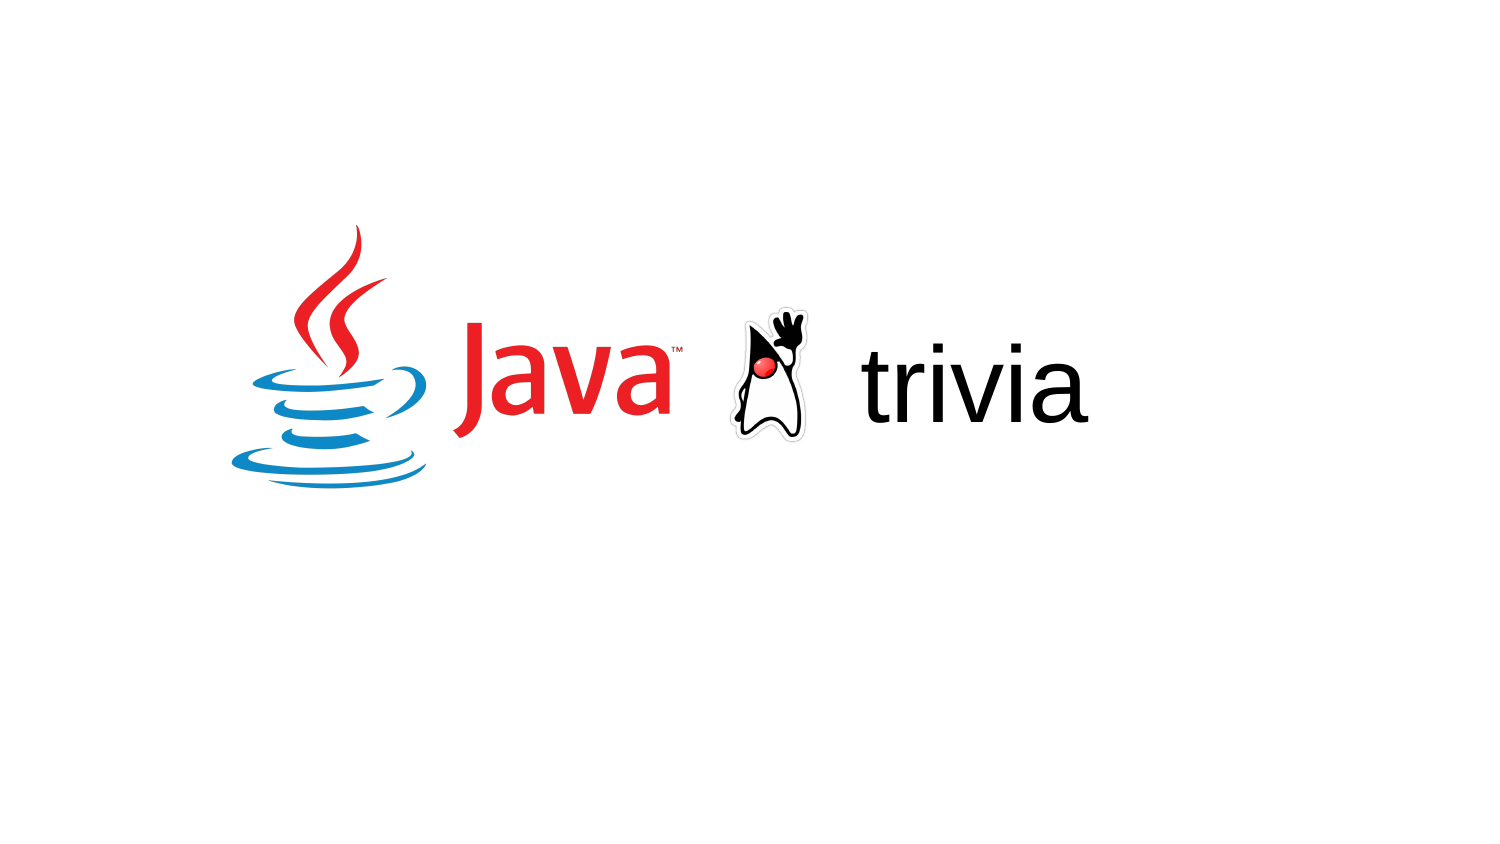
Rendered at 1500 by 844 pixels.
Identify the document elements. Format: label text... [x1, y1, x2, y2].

title trivia [51, 122, 1449, 459]
picture [227, 211, 687, 499]
picture [696, 302, 841, 447]
